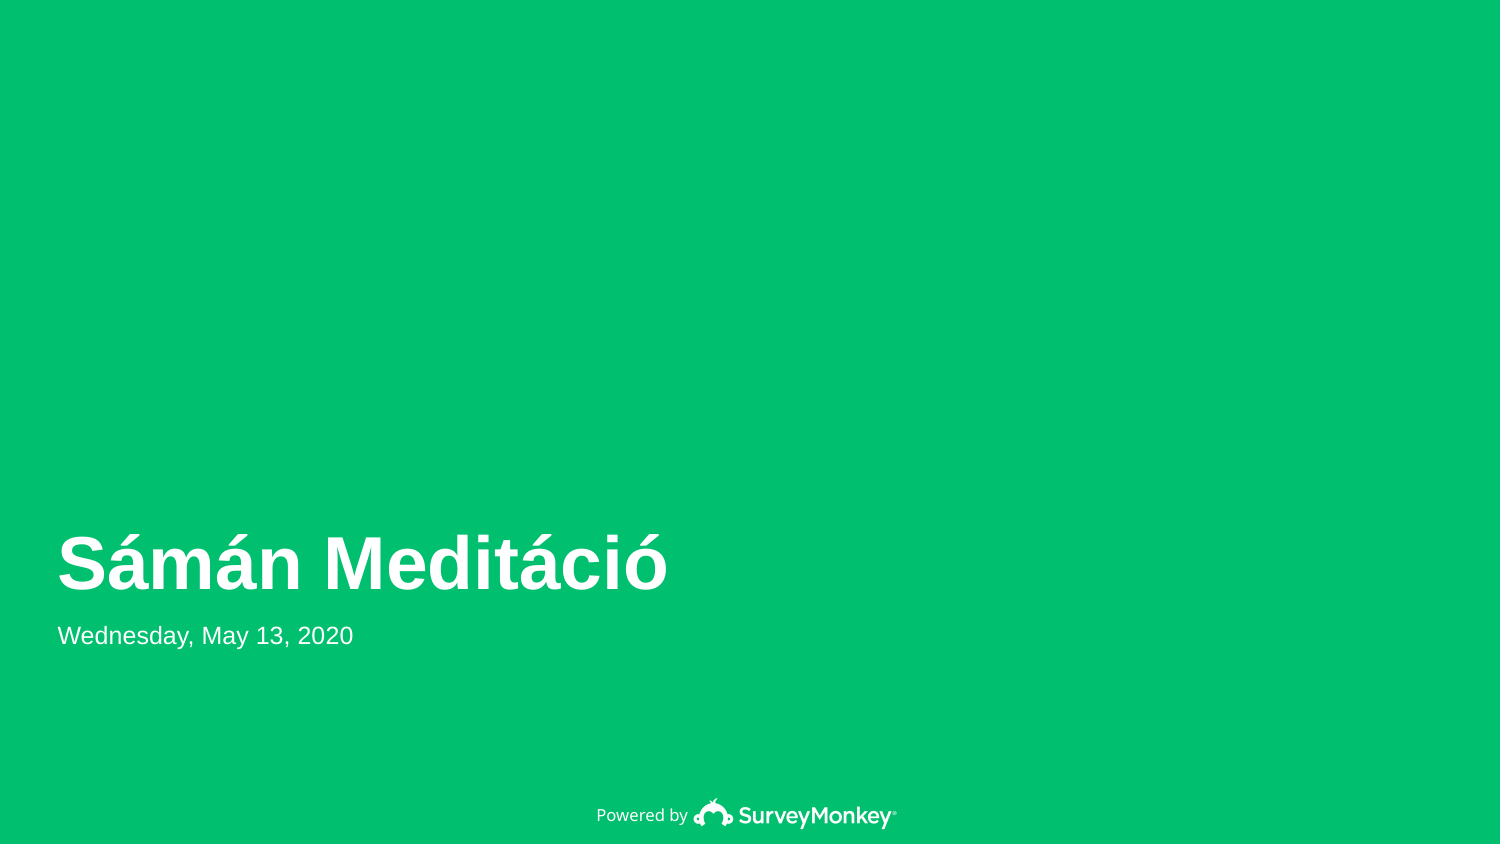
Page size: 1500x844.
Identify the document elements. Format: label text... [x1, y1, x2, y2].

list Sámán Meditáció [42, 409, 971, 612]
picture [681, 785, 909, 842]
list Wednesday, May 13, 2020 [42, 611, 525, 675]
